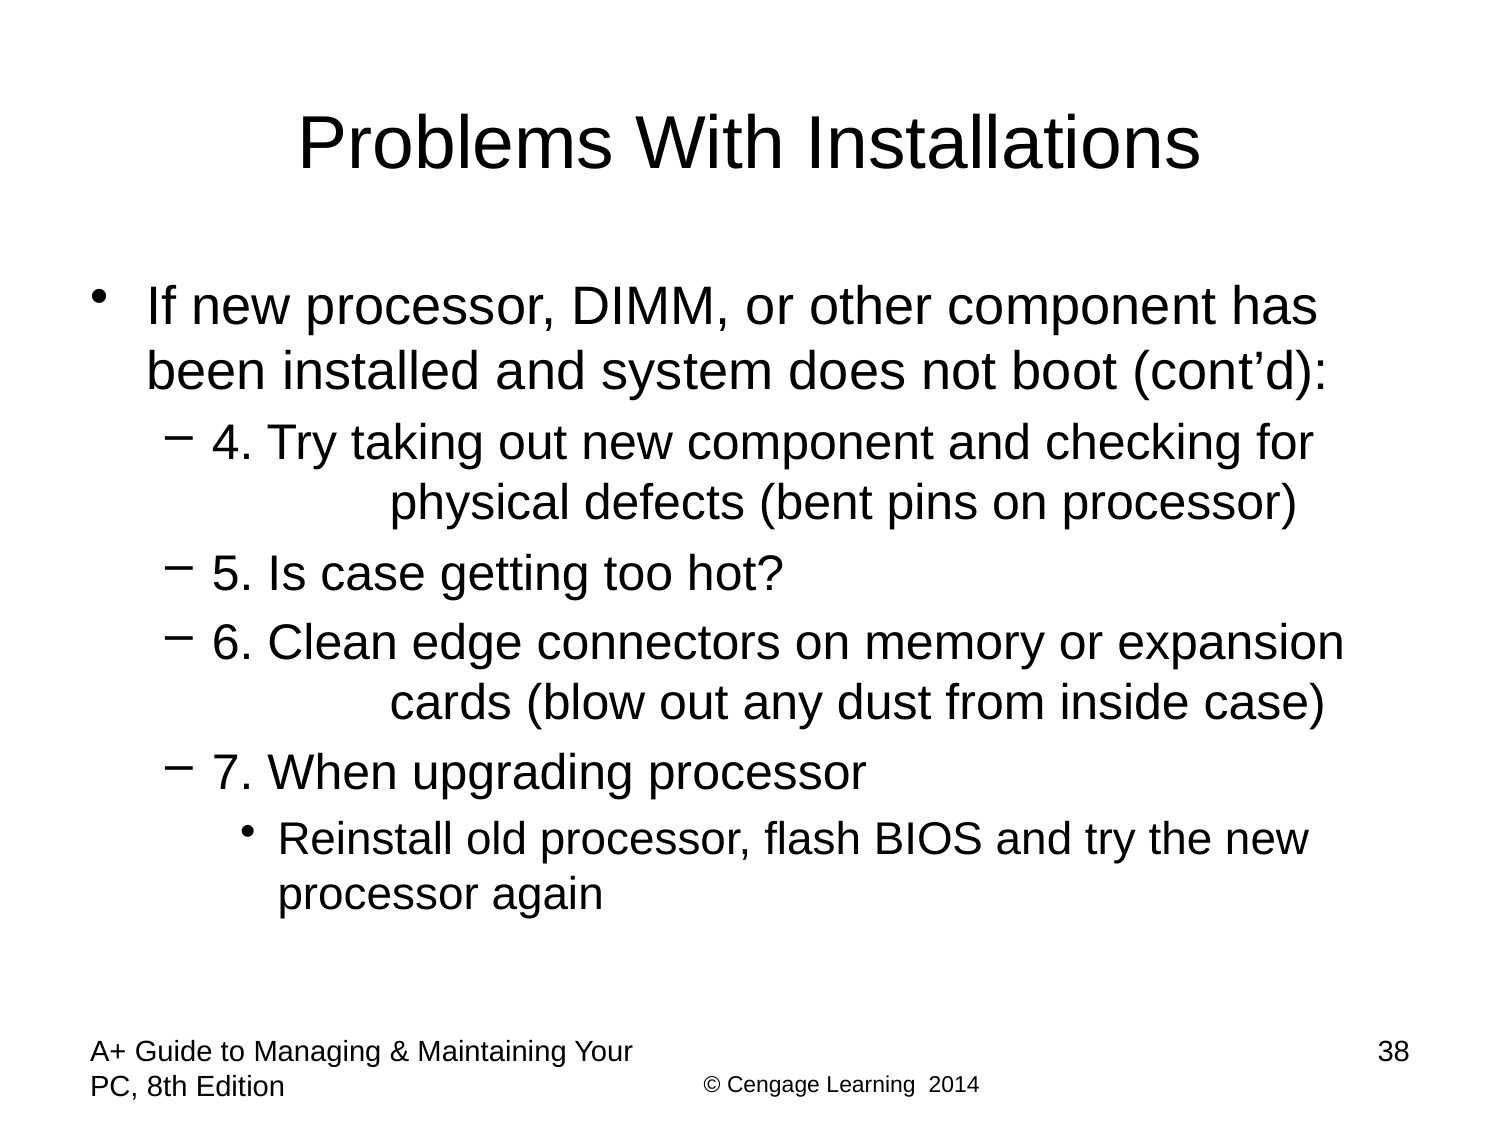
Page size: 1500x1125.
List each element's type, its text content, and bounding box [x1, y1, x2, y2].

list If new processor, DIMM, or other component has been installed and system does not boot (cont’d): 4. Try taking out new component and checking for physical defects (bent pins on processor) 5. Is case getting too hot? 6. Clean edge connectors on memory or expansion cards (blow out any dust from inside case) 7. When upgrading processor Reinstall old processor, flash BIOS and try the new processor again [75, 262, 1425, 1005]
title Problems With Installations [75, 45, 1425, 233]
footer A+ Guide to Managing & Maintaining Your PC, 8th Edition [74, 1024, 663, 1103]
slide_number 38 [1074, 1024, 1426, 1103]
